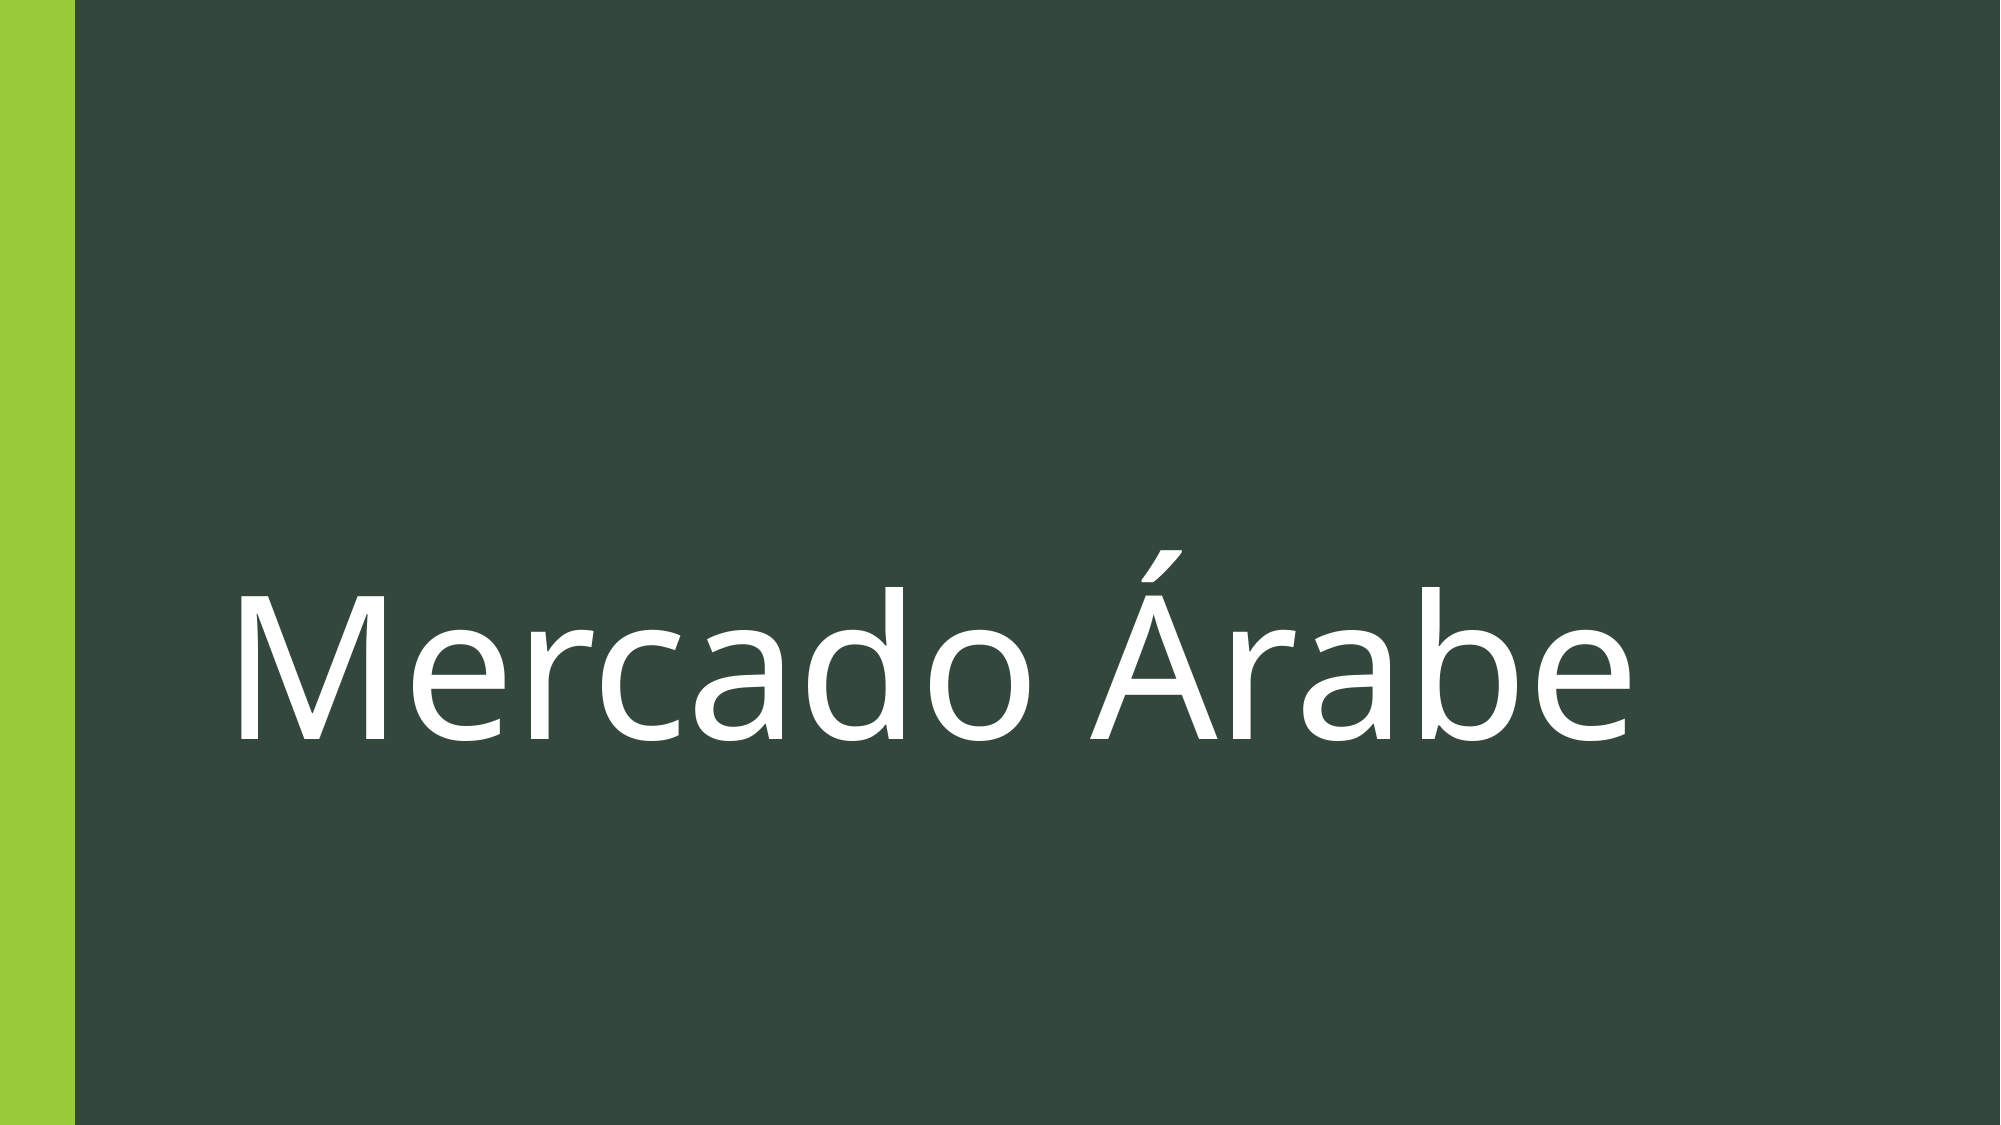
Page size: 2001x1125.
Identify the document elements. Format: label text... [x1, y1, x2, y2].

title Mercado Árabe [206, 124, 1752, 788]
